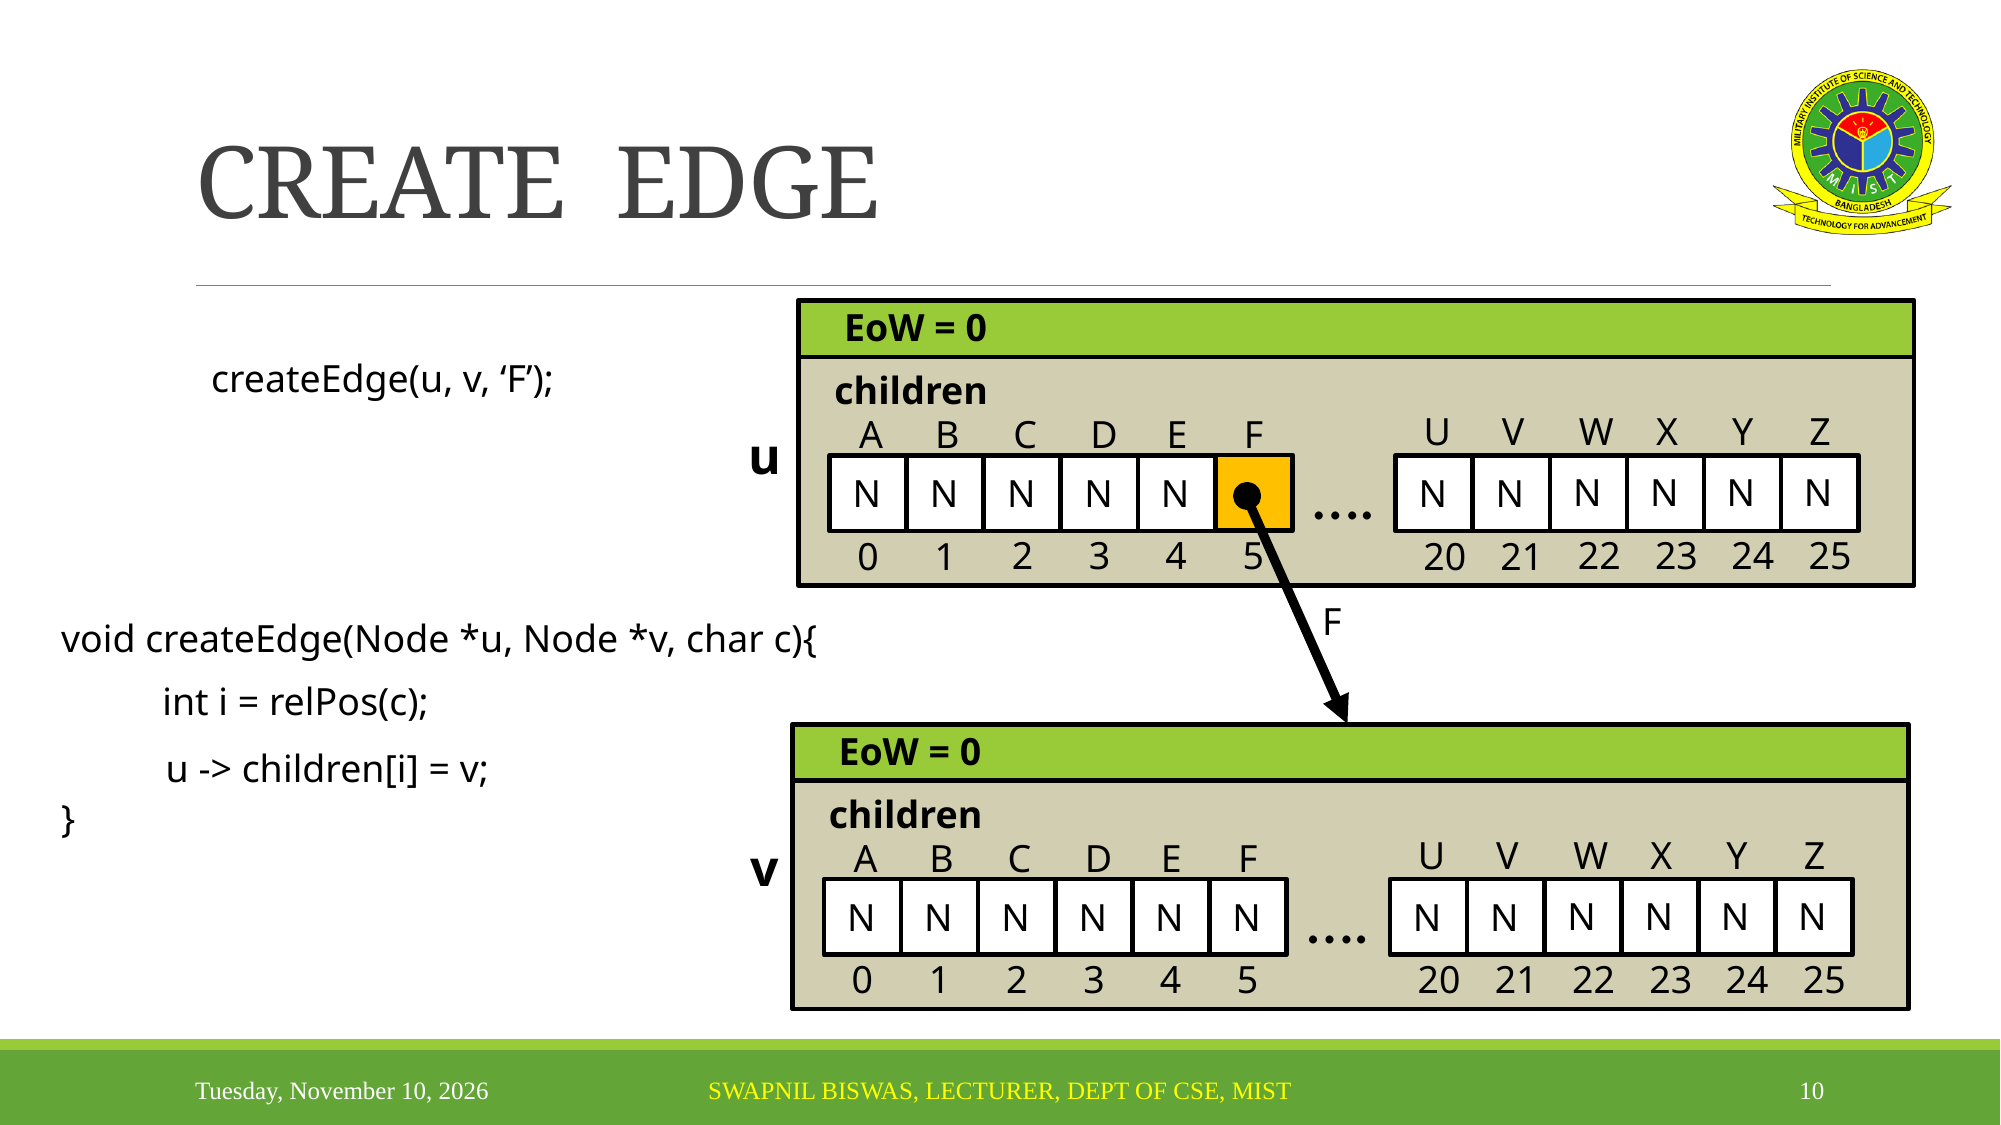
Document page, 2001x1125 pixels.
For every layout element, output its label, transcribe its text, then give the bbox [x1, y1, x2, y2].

text_box 20 [1402, 949, 1476, 1009]
text_box …. [1297, 445, 1391, 540]
text_box [791, 782, 1910, 1010]
text_box N [1069, 462, 1128, 523]
text_box u -> children[i] = v; [150, 737, 504, 798]
text_box [1214, 454, 1294, 532]
text_box 0 [842, 525, 894, 585]
text_box EoW = 0 [833, 720, 997, 781]
text_box 5 [1227, 532, 1234, 585]
text_box [1054, 878, 1131, 956]
text_box Z [1794, 400, 1846, 461]
text_box N [1403, 462, 1462, 522]
text_box [1394, 454, 1471, 532]
text_box N [915, 462, 974, 523]
text_box [1549, 454, 1626, 532]
text_box [1697, 878, 1774, 956]
text_box N [1788, 461, 1848, 522]
text_box X [1641, 400, 1693, 461]
text_box 2 [997, 524, 1049, 585]
text_box [977, 878, 1054, 956]
text_box [1780, 454, 1860, 532]
text_box N [1140, 886, 1199, 946]
text_box C [998, 403, 1053, 464]
text_box Y [1717, 400, 1769, 461]
text_box W [1564, 400, 1629, 461]
text_box 3 [1068, 948, 1120, 1009]
text_box V [1487, 401, 1540, 461]
text_box 22 [1557, 948, 1630, 1009]
text_box 4 [1144, 948, 1196, 1009]
footer Swapnil Biswas, Lecturer, Dept of CSE, MIST [604, 1059, 1396, 1120]
slide_number 10 [1624, 1059, 1840, 1120]
text_box Y [1711, 824, 1763, 885]
text_box 24 [1710, 948, 1784, 1009]
text_box N [909, 886, 968, 947]
text_box 23 [1634, 948, 1707, 1009]
text_box [982, 454, 1060, 532]
text_box [1471, 454, 1549, 532]
text_box N [992, 462, 1051, 523]
text_box [1466, 878, 1543, 956]
text_box N [1146, 462, 1205, 523]
text_box X [1635, 824, 1688, 885]
text_box N [1398, 886, 1457, 946]
text_box E [1146, 827, 1197, 886]
text_box 1 [919, 525, 971, 585]
text_box 3 [1074, 524, 1126, 585]
text_box F [1229, 403, 1279, 454]
text_box N [1706, 885, 1765, 946]
text_box D [1075, 403, 1133, 464]
text_box [1620, 878, 1697, 956]
text_box 0 [836, 949, 888, 1009]
text_box N [1217, 886, 1276, 946]
text_box children [833, 783, 998, 844]
text_box [797, 358, 1915, 586]
text_box int i = relPos(c); [147, 670, 444, 731]
text_box U [1408, 401, 1466, 461]
text_box [833, 723, 1910, 782]
text_box 24 [1716, 524, 1790, 585]
text_box 2 [991, 948, 1043, 1009]
text_box [1626, 454, 1703, 532]
text_box [1543, 878, 1620, 956]
text_box 21 [1485, 525, 1559, 585]
text_box V [1481, 824, 1534, 885]
text_box B [920, 420, 975, 464]
text_box D [1069, 827, 1127, 887]
text_box [1060, 454, 1137, 532]
text_box Z [1788, 824, 1841, 885]
text_box [1389, 878, 1466, 956]
text_box 21 [1479, 949, 1553, 1009]
text_box U [1403, 824, 1461, 885]
text_box 22 [1563, 524, 1636, 585]
text_box E [1151, 403, 1203, 462]
text_box C [992, 827, 1047, 887]
text_box [1703, 454, 1780, 532]
title CREATE EDGE [180, 8, 1830, 247]
text_box N [1629, 885, 1688, 946]
text_box [823, 878, 900, 956]
text_box [1774, 878, 1854, 956]
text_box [1237, 486, 1357, 725]
text_box 20 [1408, 525, 1481, 585]
text_box N [837, 462, 897, 523]
text_box 25 [1793, 524, 1867, 585]
text_box N [1558, 461, 1617, 522]
text_box 23 [1640, 524, 1713, 585]
text_box [900, 878, 977, 956]
text_box u [734, 417, 797, 493]
text_box N [1711, 461, 1771, 522]
text_box [1137, 454, 1214, 532]
text_box EoW = 0 [829, 296, 1002, 357]
text_box [797, 299, 1915, 358]
text_box N [1480, 462, 1540, 522]
text_box A [844, 420, 899, 464]
text_box v [735, 848, 794, 905]
text_box createEdge(u, v, ‘F’); [196, 347, 569, 408]
text_box 25 [1788, 948, 1861, 1009]
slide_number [180, 1059, 586, 1120]
text_box W [1558, 824, 1624, 885]
text_box [828, 454, 905, 532]
text_box B [914, 844, 969, 888]
text_box 5 [1222, 948, 1274, 1009]
text_box [905, 454, 982, 532]
text_box A [838, 844, 893, 888]
text_box N [1552, 885, 1611, 946]
text_box children [819, 359, 1004, 420]
text_box …. [1292, 868, 1385, 964]
text_box N [832, 886, 891, 947]
text_box N [986, 886, 1045, 946]
text_box 4 [1150, 524, 1202, 585]
text_box F [1223, 827, 1273, 886]
text_box [1131, 878, 1208, 956]
text_box N [1783, 885, 1842, 946]
text_box void createEdge(Node *u, Node *v, char c){ } [46, 607, 833, 848]
picture [1830, 66, 1953, 238]
text_box N [1635, 461, 1694, 522]
text_box N [1063, 886, 1123, 946]
text_box [1208, 878, 1288, 956]
text_box 1 [914, 949, 966, 1009]
text_box N [1475, 886, 1534, 946]
